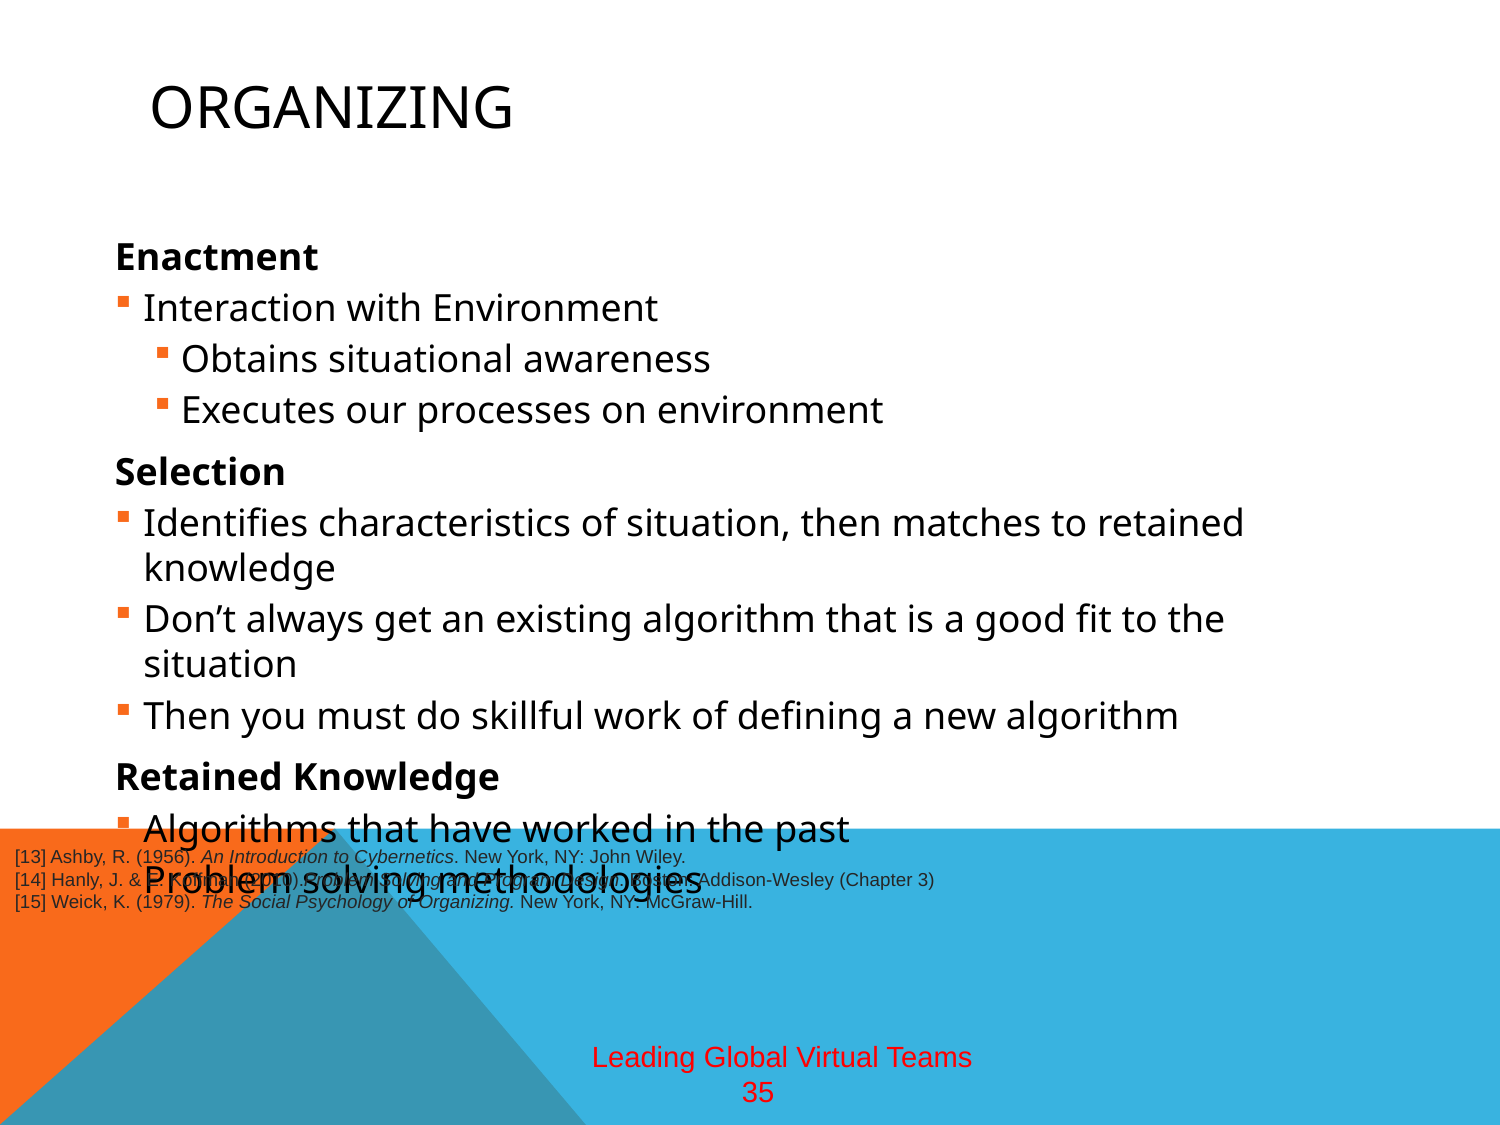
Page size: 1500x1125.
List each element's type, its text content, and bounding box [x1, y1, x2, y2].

list Enactment Interaction with Environment Obtains situational awareness Executes our processes on environment Selection Identifies characteristics of situation, then matches to retained knowledge Don’t always get an existing algorithm that is a good fit to the situation Then you must do skillful work of defining a new algorithm Retained Knowledge Algorithms that have worked in the past Problem solving methodologies [99, 224, 1400, 813]
text_box [13] Ashby, R. (1956). An Introduction to Cybernetics. New York, NY: John Wiley. [14] Hanly, J. & E. Koffman (2010).Problem Solving and Program Design. Boston: Addison-Wesley (Chapter 3) [15] Weick, K. (1979). The Social Psychology of Organizing. New York, NY: McGraw-Hill. [0, 837, 1425, 943]
title Organizing [134, 59, 1369, 150]
